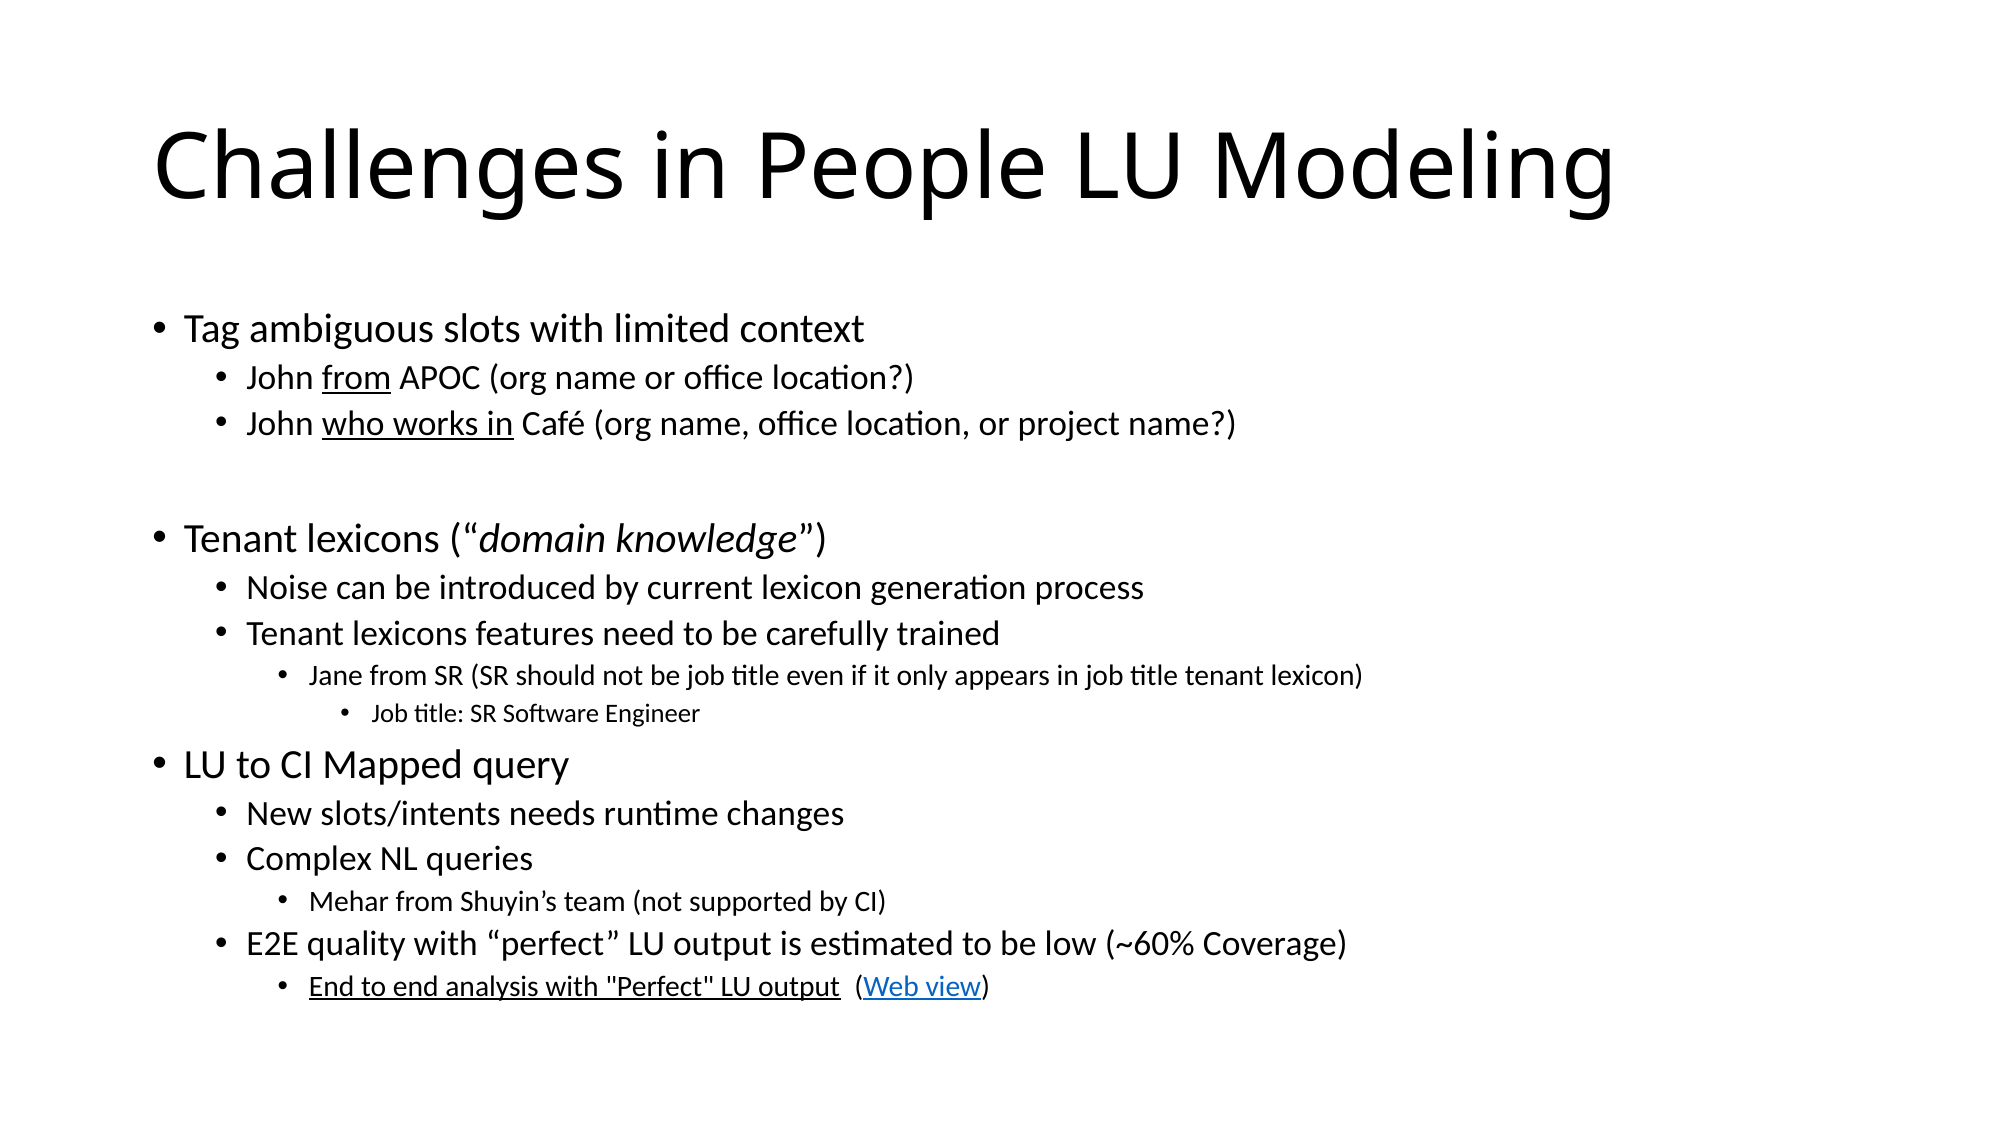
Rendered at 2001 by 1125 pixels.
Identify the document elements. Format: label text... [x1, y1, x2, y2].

list Tag ambiguous slots with limited context John from APOC (org name or office location?) John who works in Café (org name, office location, or project name?) Tenant lexicons (“domain knowledge”) Noise can be introduced by current lexicon generation process Tenant lexicons features need to be carefully trained Jane from SR (SR should not be job title even if it only appears in job title tenant lexicon) Job title: SR Software Engineer LU to CI Mapped query New slots/intents needs runtime changes Complex NL queries Mehar from Shuyin’s team (not supported by CI) E2E quality with “perfect” LU output is estimated to be low (~60% Coverage) End to end analysis with "Perfect" LU output (Web view) [137, 299, 1863, 1014]
title Challenges in People LU Modeling [137, 59, 1863, 278]
